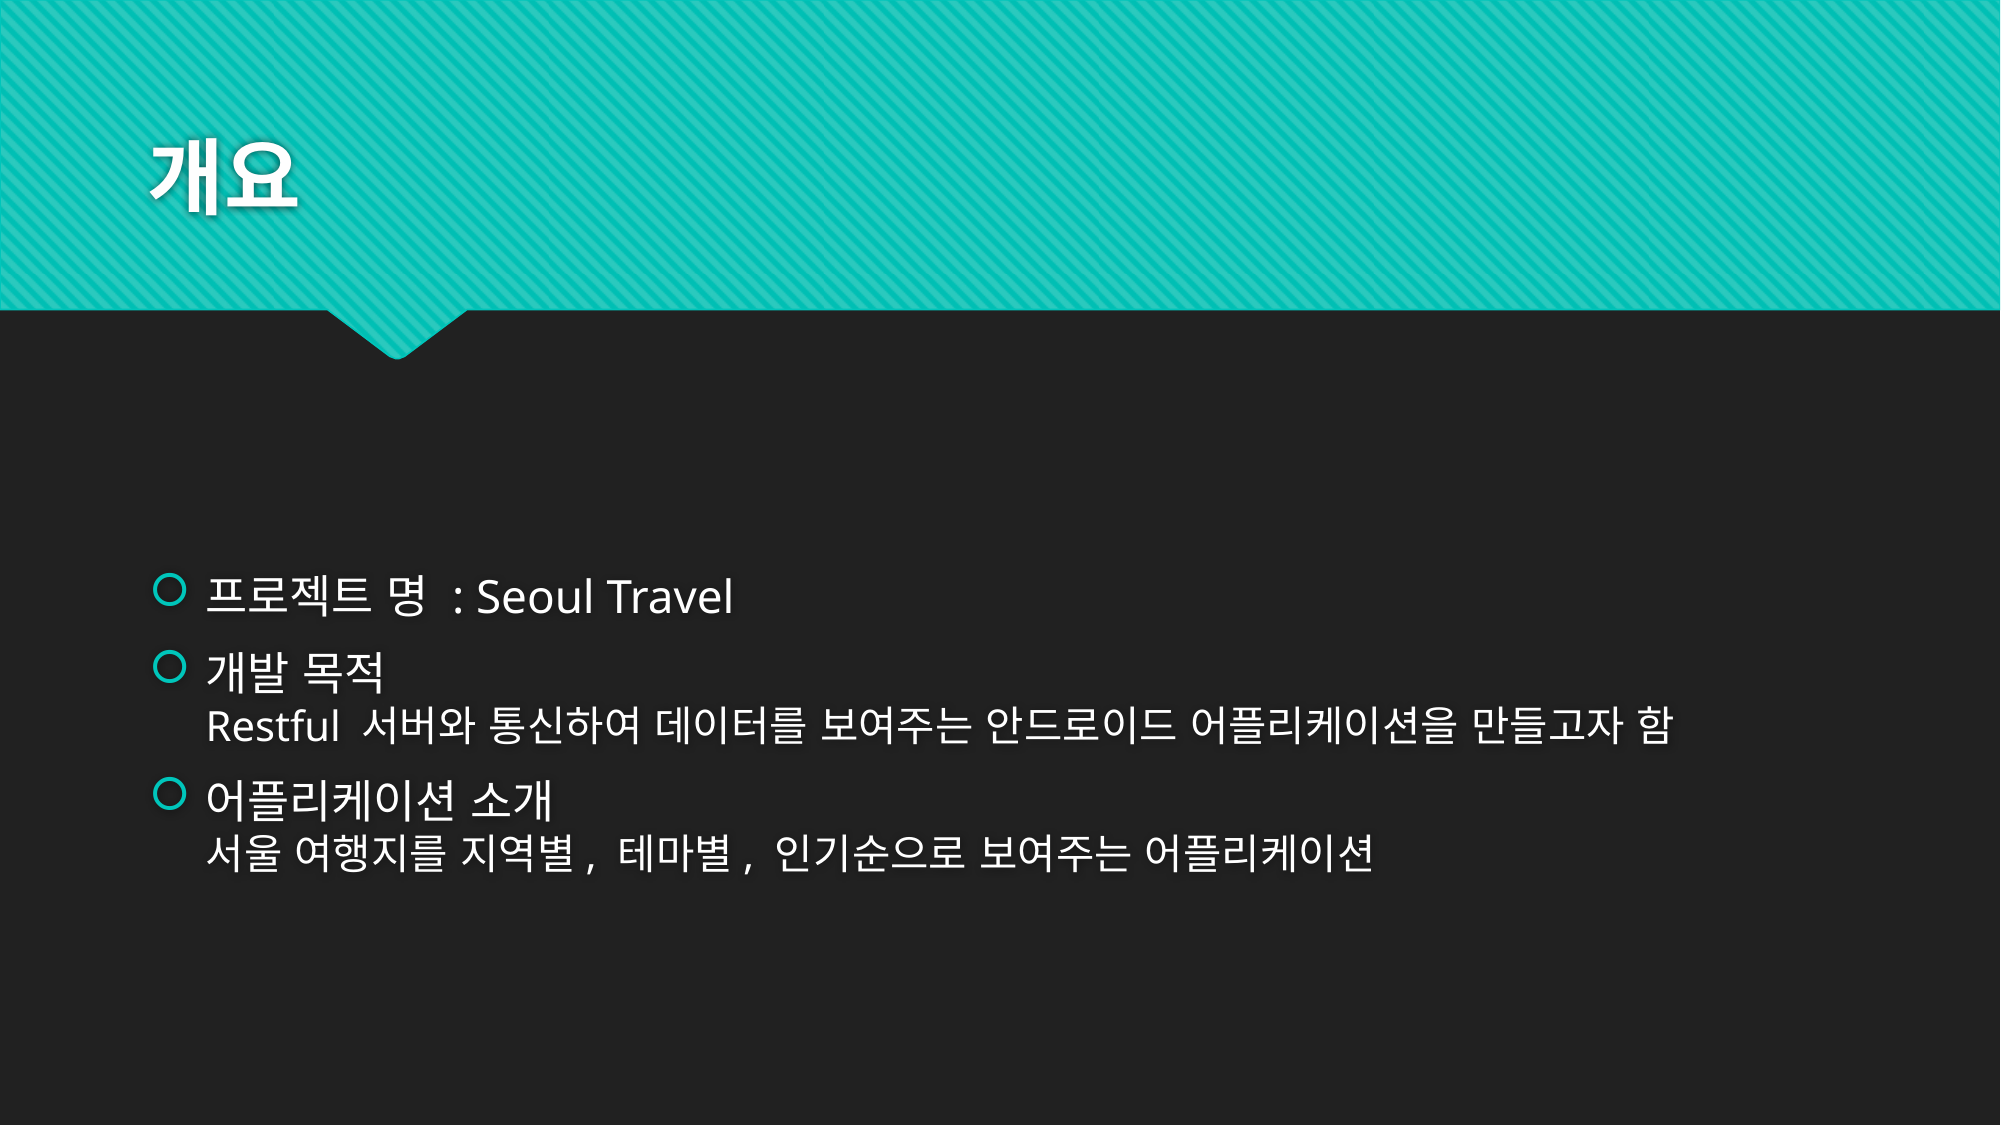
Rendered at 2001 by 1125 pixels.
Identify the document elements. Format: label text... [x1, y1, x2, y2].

title 개요 [132, 73, 1868, 233]
list 프로젝트 명 : Seoul Travel 개발 목적 Restful 서버와 통신하여 데이터를 보여주는 안드로이드 어플리케이션을 만들고자 함 어플리케이션 소개 서울 여행지를 지역별, 테마별, 인기순으로 보여주는 어플리케이션 [134, 376, 1866, 1069]
